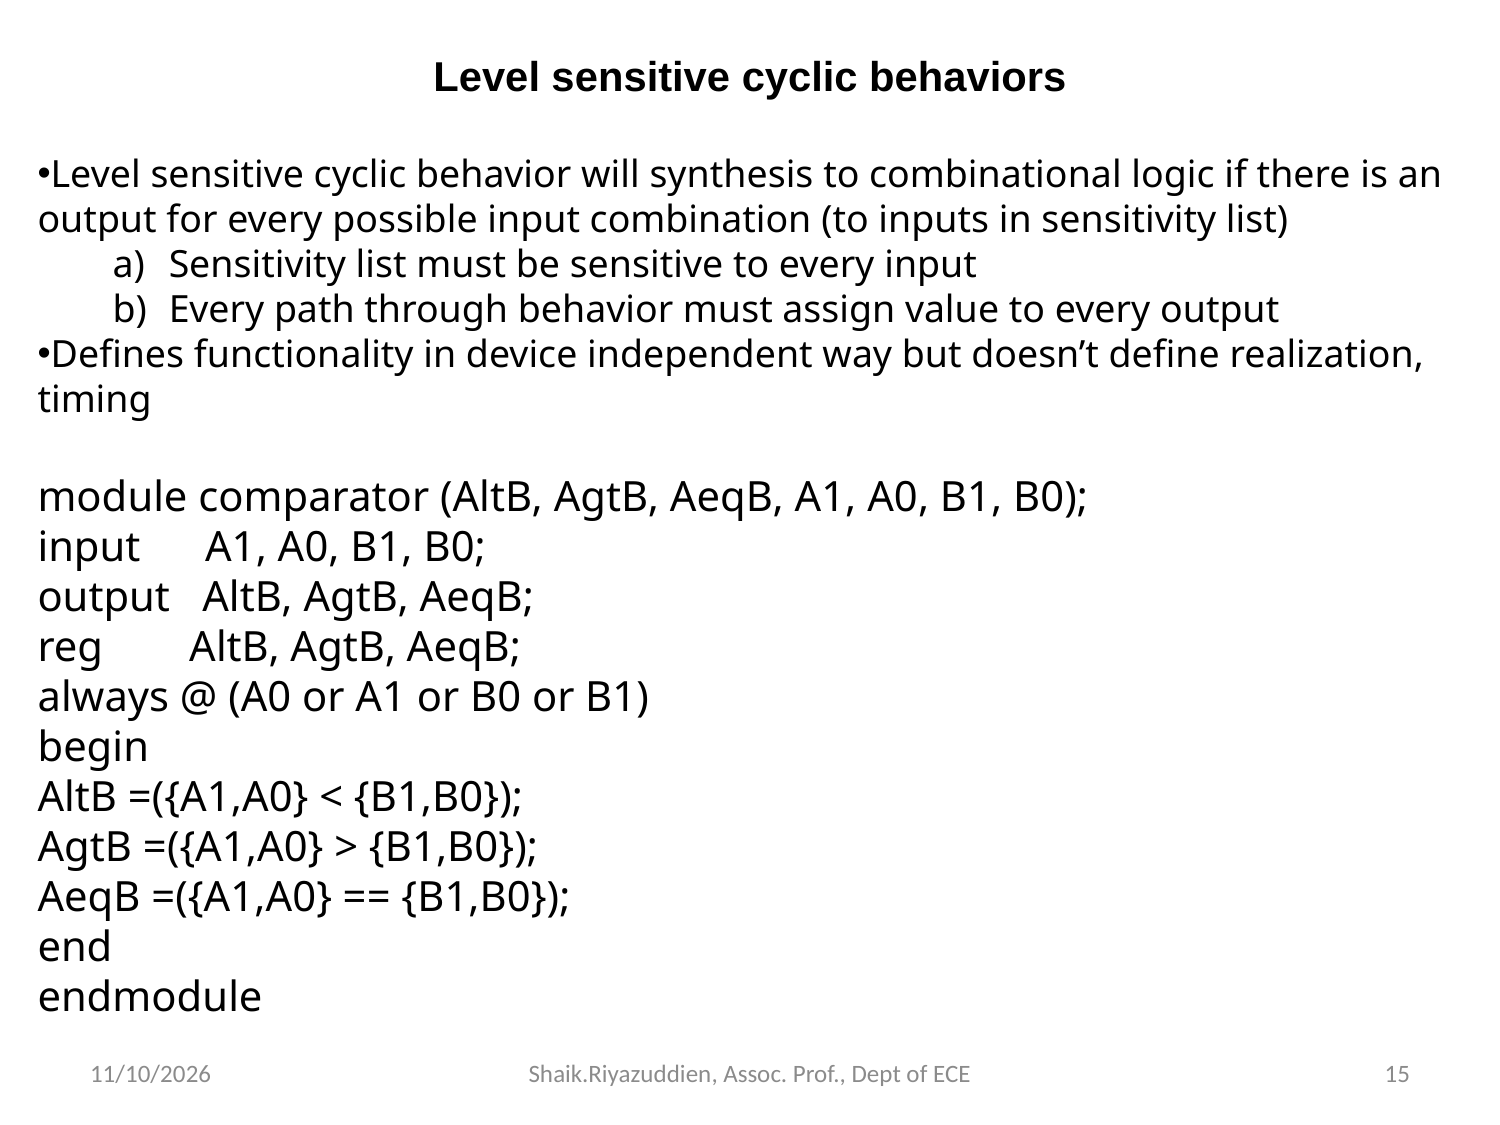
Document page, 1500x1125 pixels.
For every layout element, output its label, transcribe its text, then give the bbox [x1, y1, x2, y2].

slide_number 15 [1074, 1042, 1425, 1103]
footer Shaik.Riyazuddien, Assoc. Prof., Dept of ECE [512, 1042, 988, 1103]
text_box Level sensitive cyclic behaviors Level sensitive cyclic behavior will synthesis to combinational logic if there is an output for every possible input combination (to inputs in sensitivity list) Sensitivity list must be sensitive to every input Every path through behavior must assign value to every output Defines functionality in device independent way but doesn’t define realization, timing module comparator (AltB, AgtB, AeqB, A1, A0, B1, B0); input A1, A0, B1, B0; output AltB, AgtB, AeqB; reg AltB, AgtB, AeqB; always @ (A0 or A1 or B0 or B1) begin AltB =({A1,A0} < {B1,B0}); AgtB =({A1,A0} > {B1,B0}); AeqB =({A1,A0} == {B1,B0}); end endmodule [37, 42, 1463, 1028]
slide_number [75, 1042, 425, 1103]
